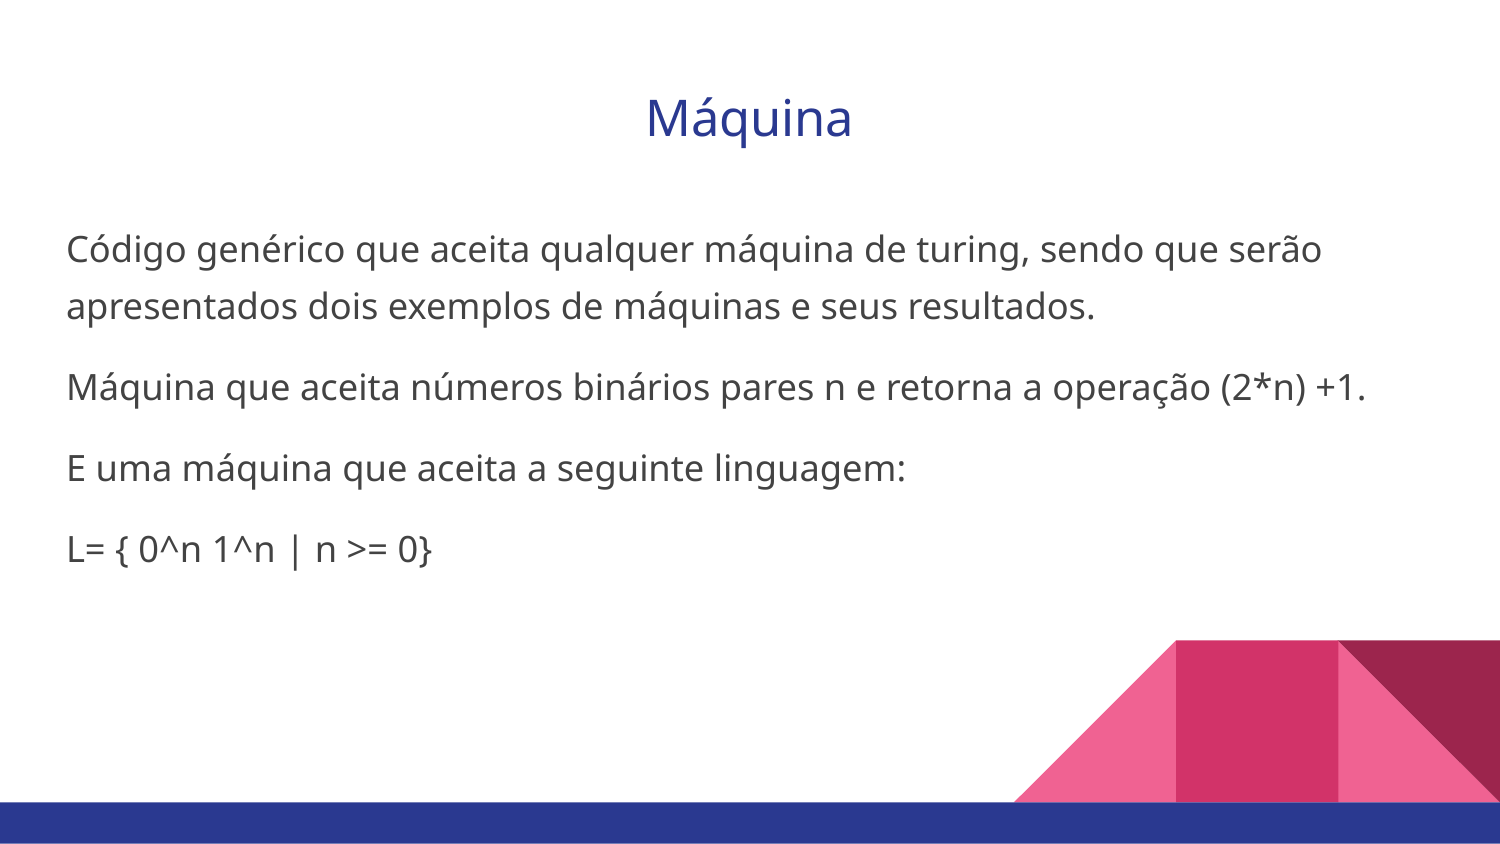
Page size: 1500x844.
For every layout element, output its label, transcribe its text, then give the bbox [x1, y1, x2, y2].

title Máquina [51, 67, 1449, 167]
list Código genérico que aceita qualquer máquina de turing, sendo que serão apresentados dois exemplos de máquinas e seus resultados. Máquina que aceita números binários pares n e retorna a operação (2*n) +1. E uma máquina que aceita a seguinte linguagem: L= { 0^n 1^n | n >= 0} [51, 201, 1449, 750]
